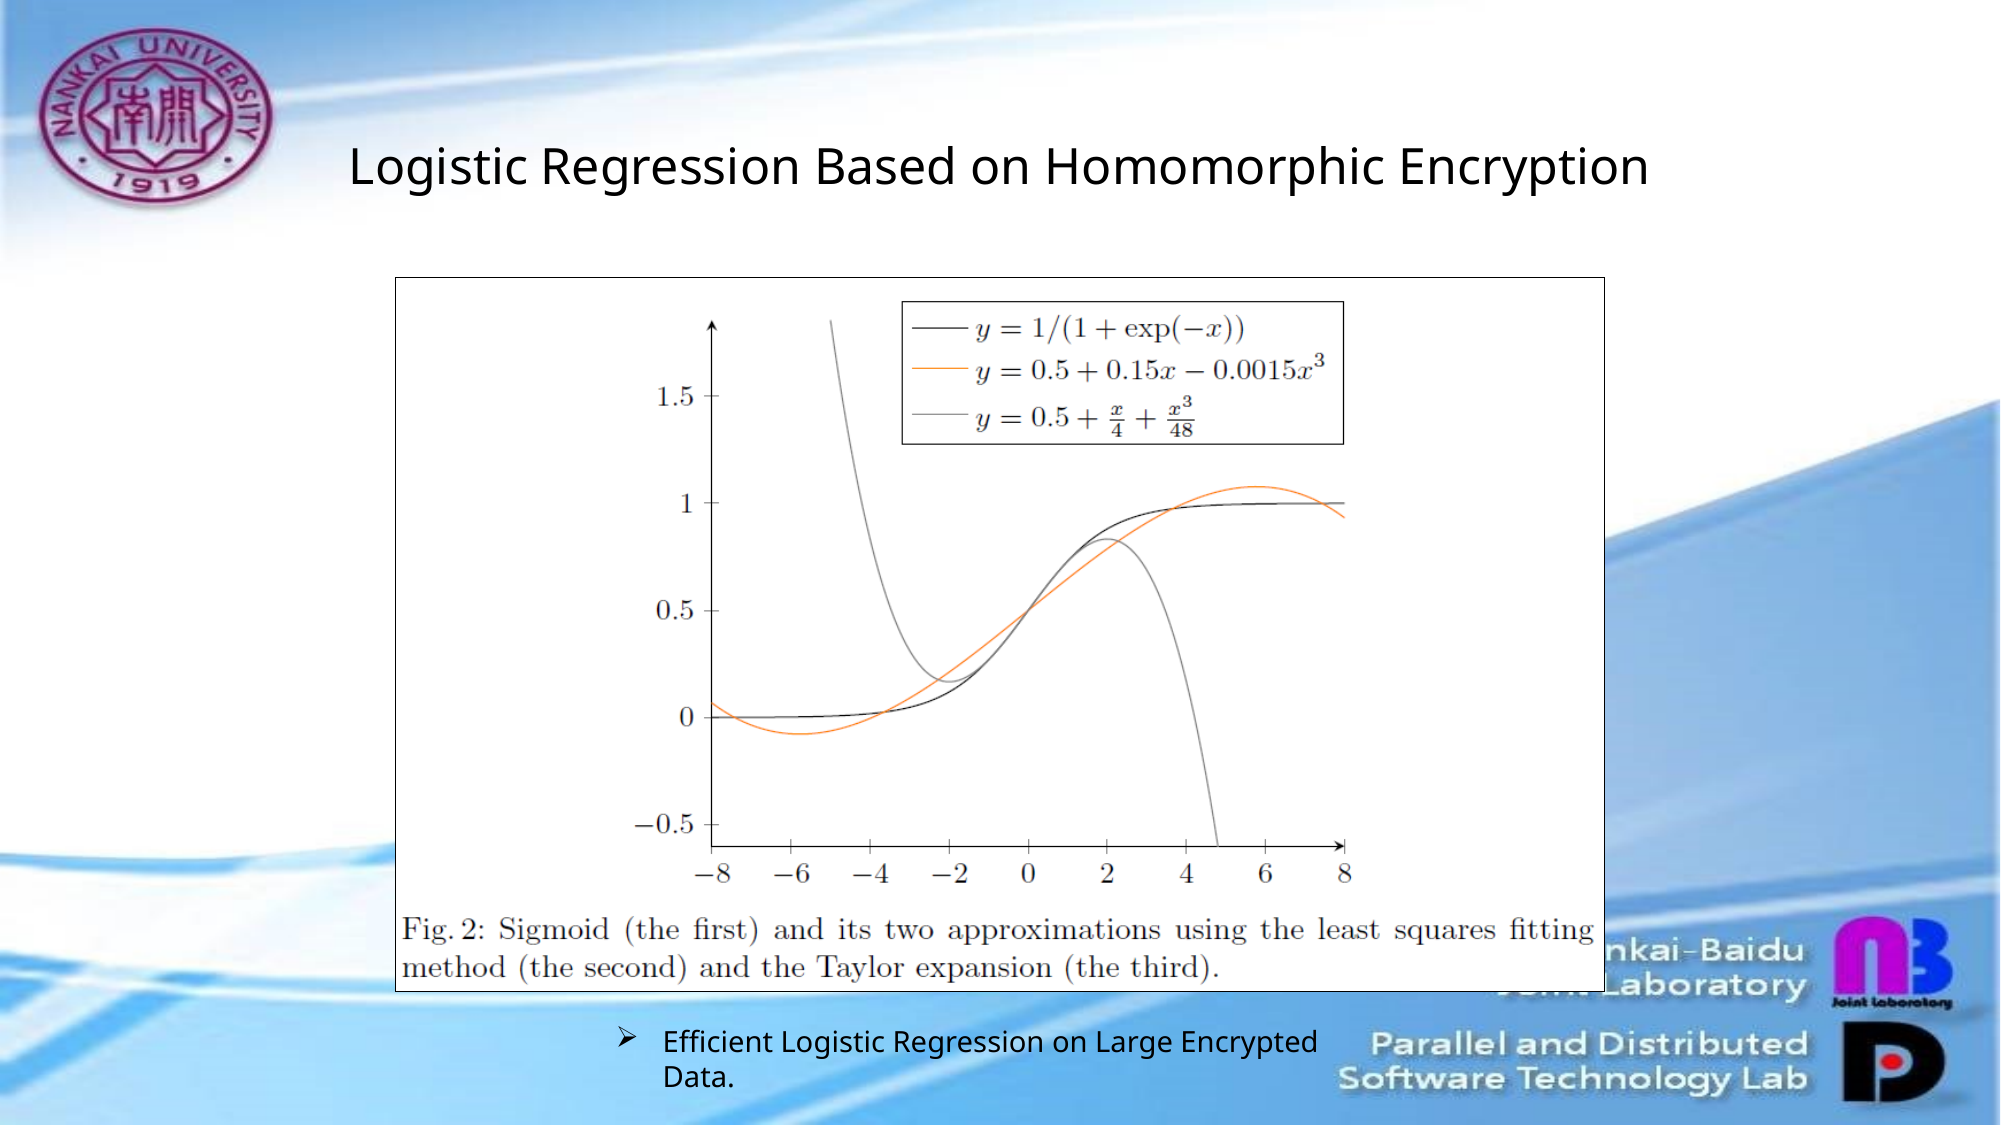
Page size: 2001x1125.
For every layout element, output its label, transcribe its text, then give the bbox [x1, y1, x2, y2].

title Logistic Regression Based on Homomorphic Encryption [137, 59, 1863, 278]
picture [0, 0, 2001, 1125]
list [395, 277, 1605, 992]
text_box Efficient Logistic Regression on Large Encrypted Data. [601, 1015, 1399, 1101]
